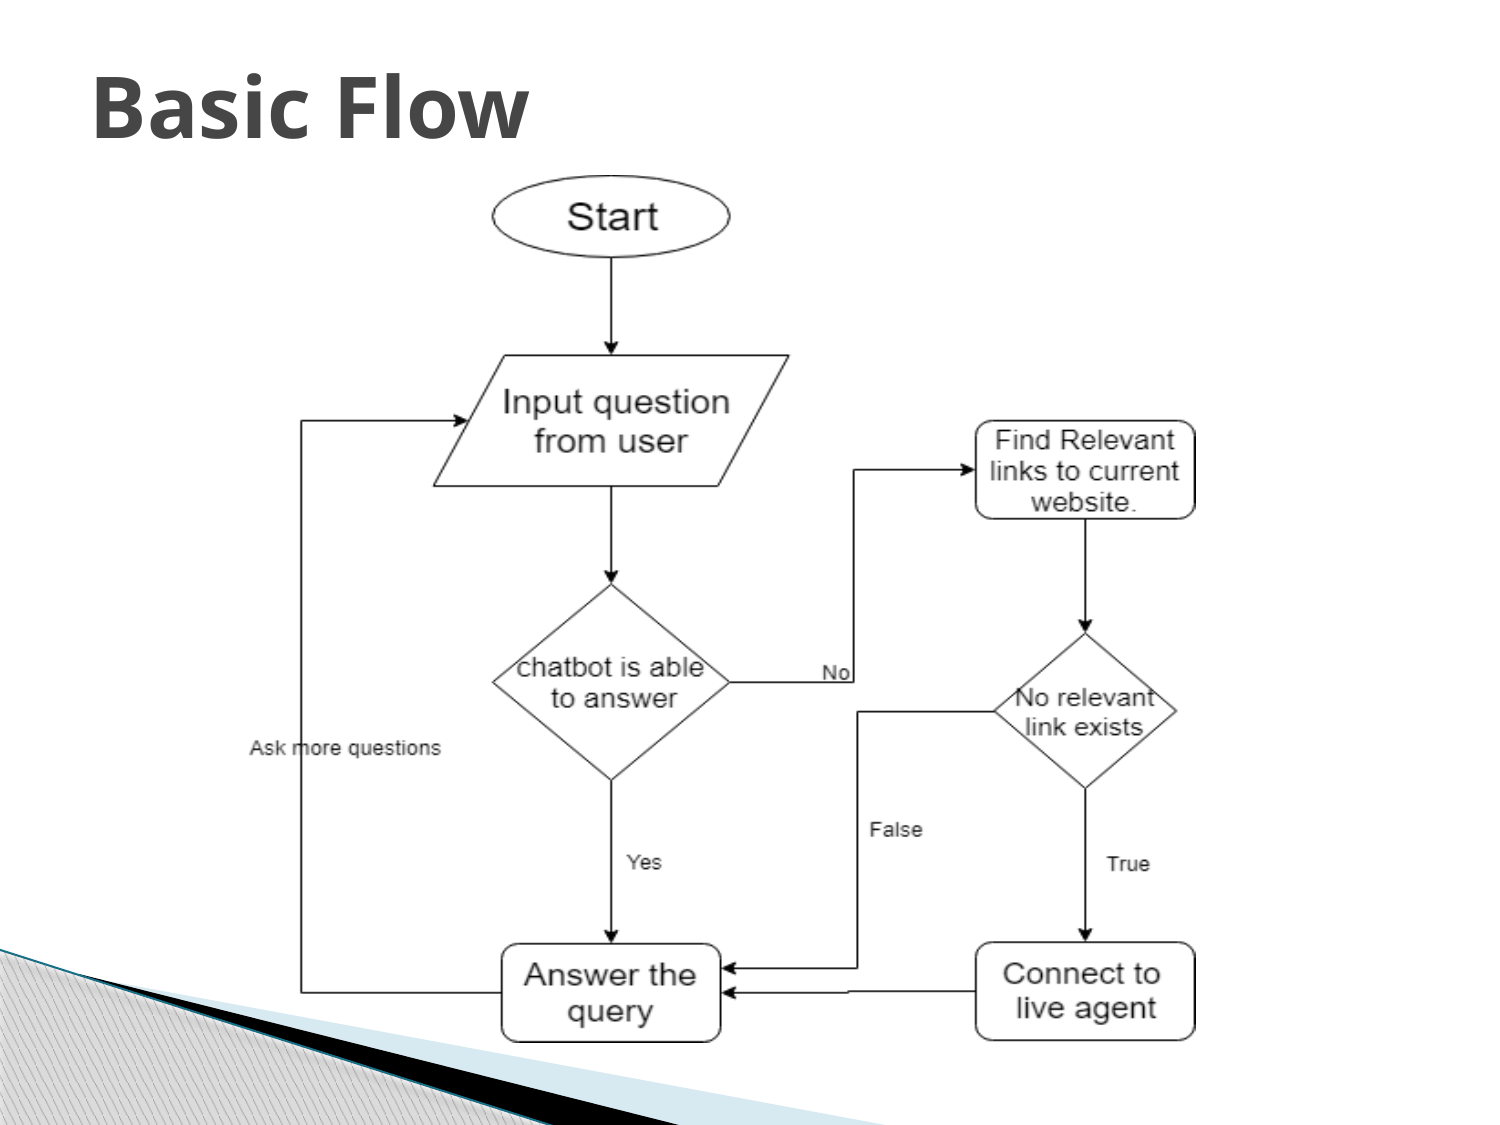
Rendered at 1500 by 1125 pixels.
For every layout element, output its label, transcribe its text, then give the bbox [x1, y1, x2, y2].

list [245, 175, 1196, 1044]
title Basic Flow [75, 45, 1425, 164]
